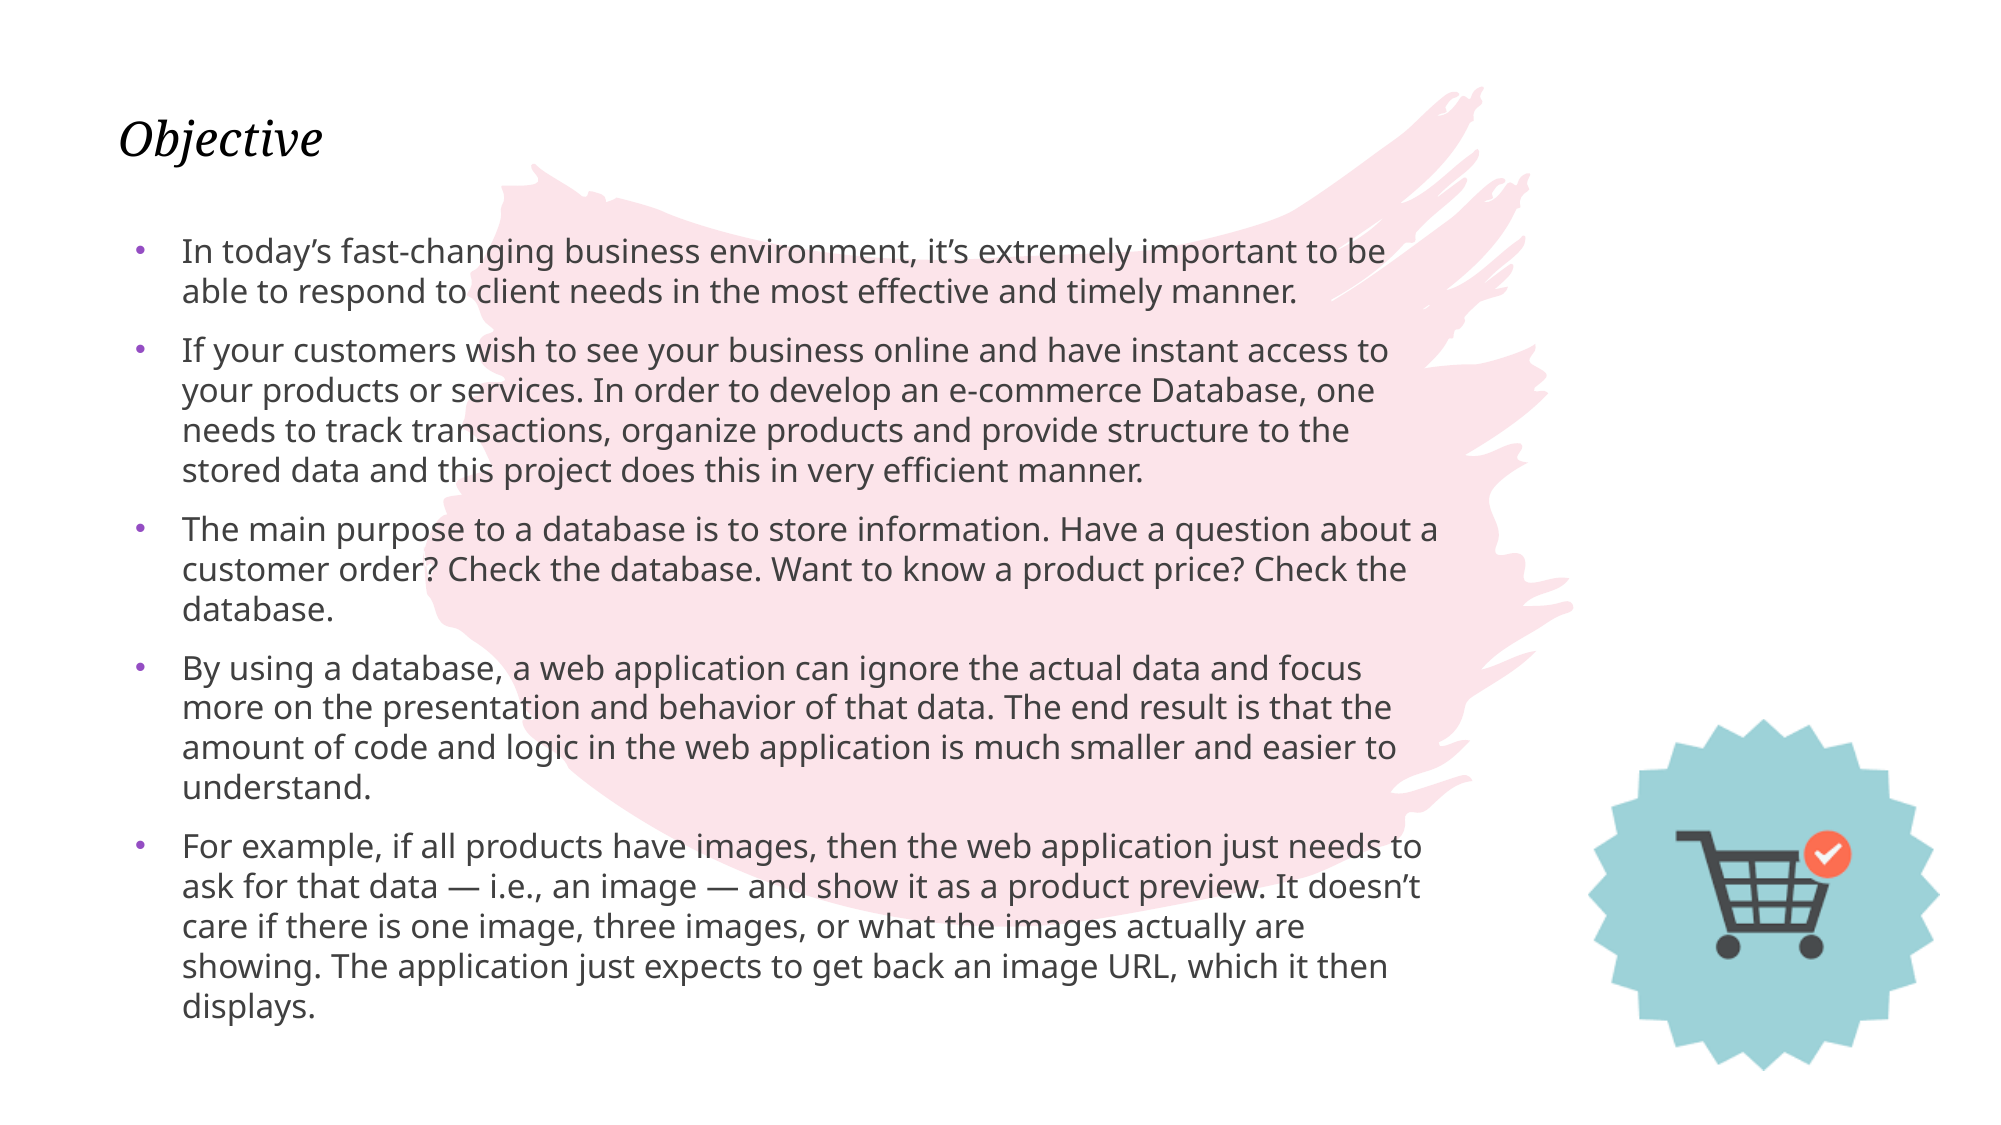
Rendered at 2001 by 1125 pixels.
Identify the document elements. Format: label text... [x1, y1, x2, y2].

picture [1588, 719, 1940, 1071]
subtitle In today’s fast-changing business environment, it’s extremely important to be able to respond to client needs in the most effective and timely manner. If your customers wish to see your business online and have instant access to your products or services. In order to develop an e-commerce Database, one needs to track transactions, organize products and provide structure to the stored data and this project does this in very efficient manner. The main purpose to a database is to store information. Have a question about a customer order? Check the database. Want to know a product price? Check the database. By using a database, a web application can ignore the actual data and focus more on the presentation and behavior of that data. The end result is that the amount of code and logic in the web application is much smaller and easier to understand. For example, if all products have images, then the web application just needs to ask for that data — i.e., an image — and show it as a product preview. It doesn’t care if there is one image, three images, or what the images actually are showing. The application just expects to get back an image URL, which it then displays. [120, 222, 1470, 1044]
title Objective [103, 107, 1040, 175]
